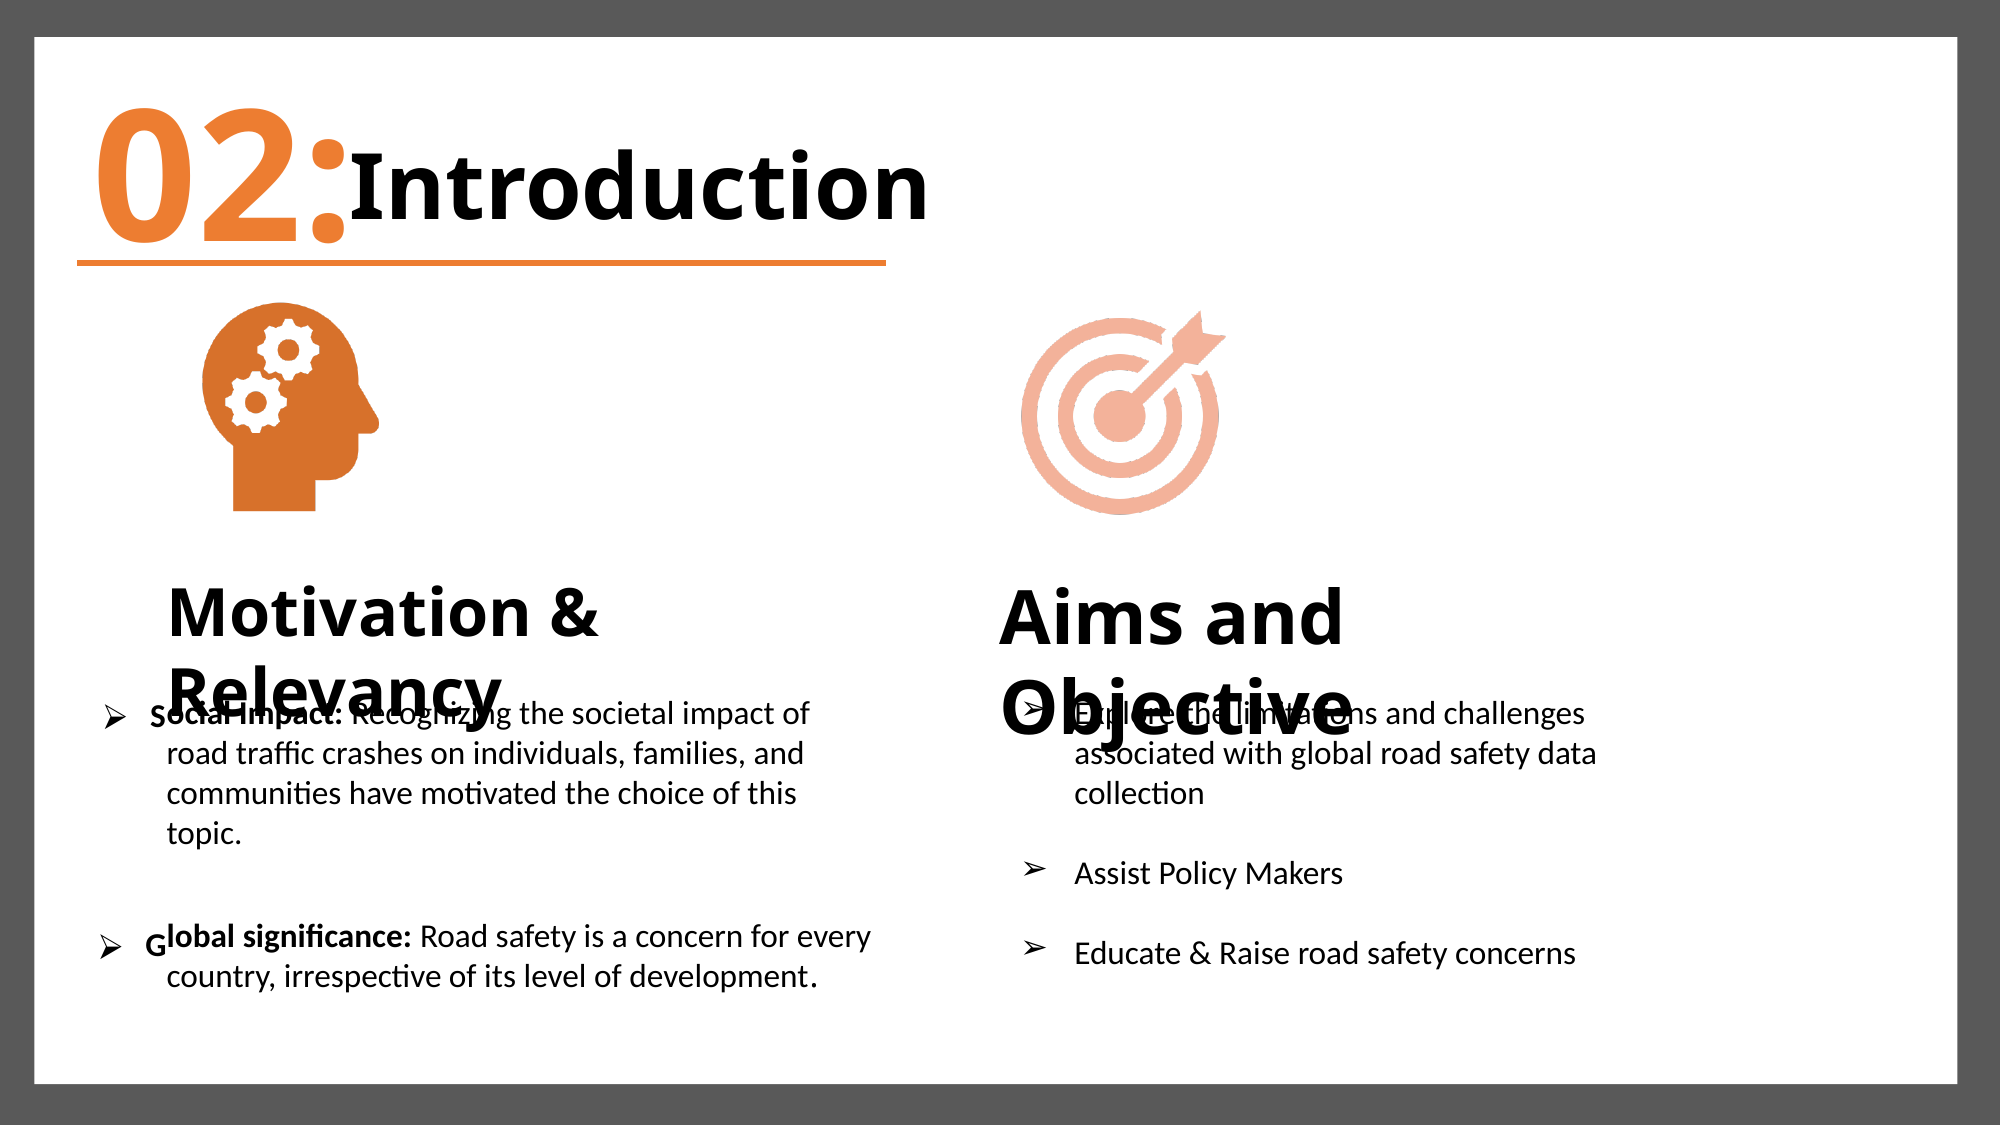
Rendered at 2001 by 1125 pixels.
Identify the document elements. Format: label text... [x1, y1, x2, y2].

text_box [166, 287, 1709, 1064]
text_box G [83, 915, 161, 971]
text_box [34, 37, 1958, 1085]
text_box S [88, 686, 161, 742]
text_box 02: [77, 271, 408, 506]
text_box [0, 0, 2000, 1125]
text_box 02: [77, 50, 408, 260]
title Introduction [408, 169, 1941, 420]
